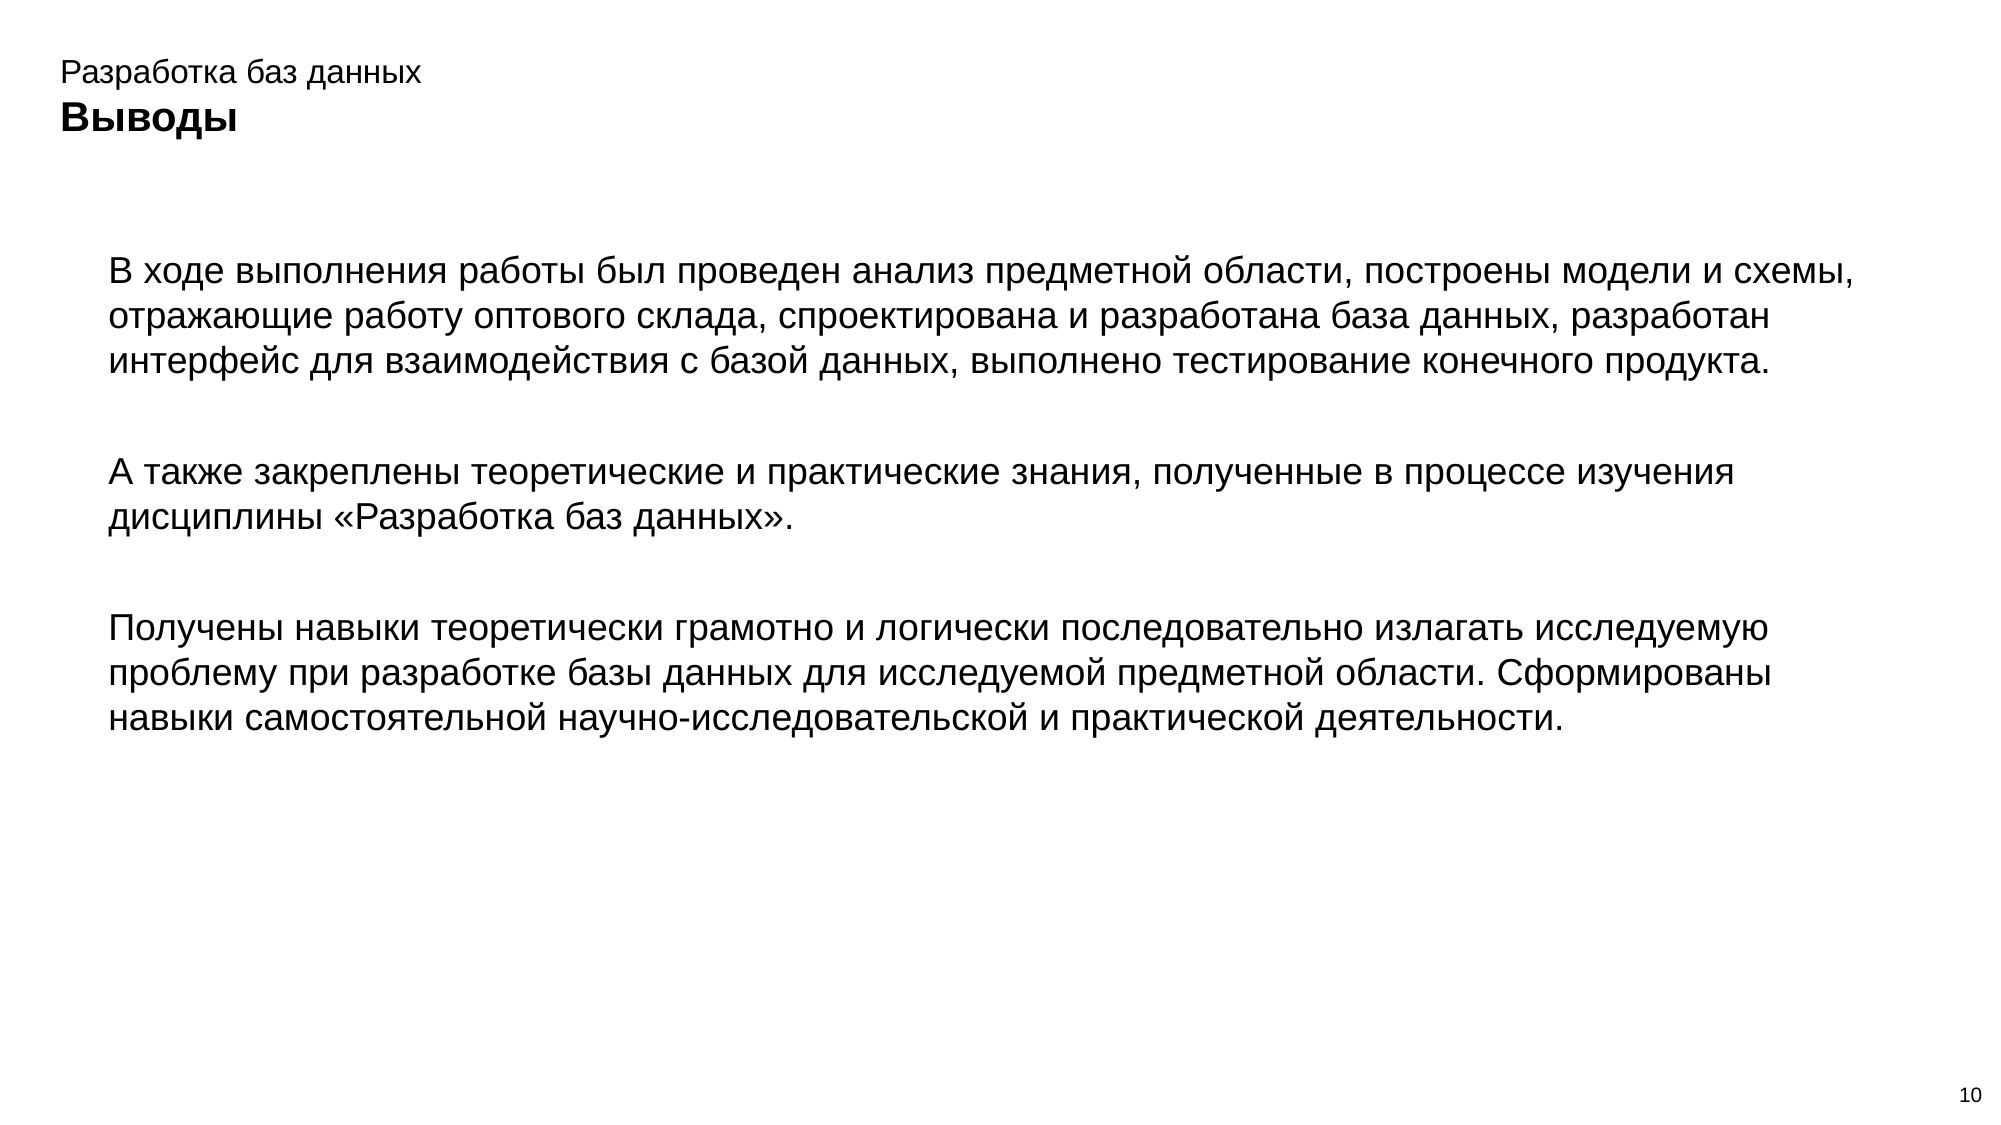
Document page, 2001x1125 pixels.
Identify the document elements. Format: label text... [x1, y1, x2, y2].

text_box В ходе выполнения работы был проведен анализ предметной области, построены модели и схемы, отражающие работу оптового склада, спроектирована и разработана база данных, разработан интерфейс для взаимодействия с базой данных, выполнено тестирование конечного продукта. А также закреплены теоретические и практические знания, полученные в процессе изучения дисциплины «Разработка баз данных». Получены навыки теоретически грамотно и логически последовательно излагать исследуемую проблему при разработке базы данных для исследуемой предметной области. Сформированы навыки самостоятельной научно-исследовательской и практической деятельности. [93, 231, 1882, 753]
text_box Разработка баз данных Выводы [45, 35, 988, 156]
text_box 10 [1947, 1063, 1998, 1125]
